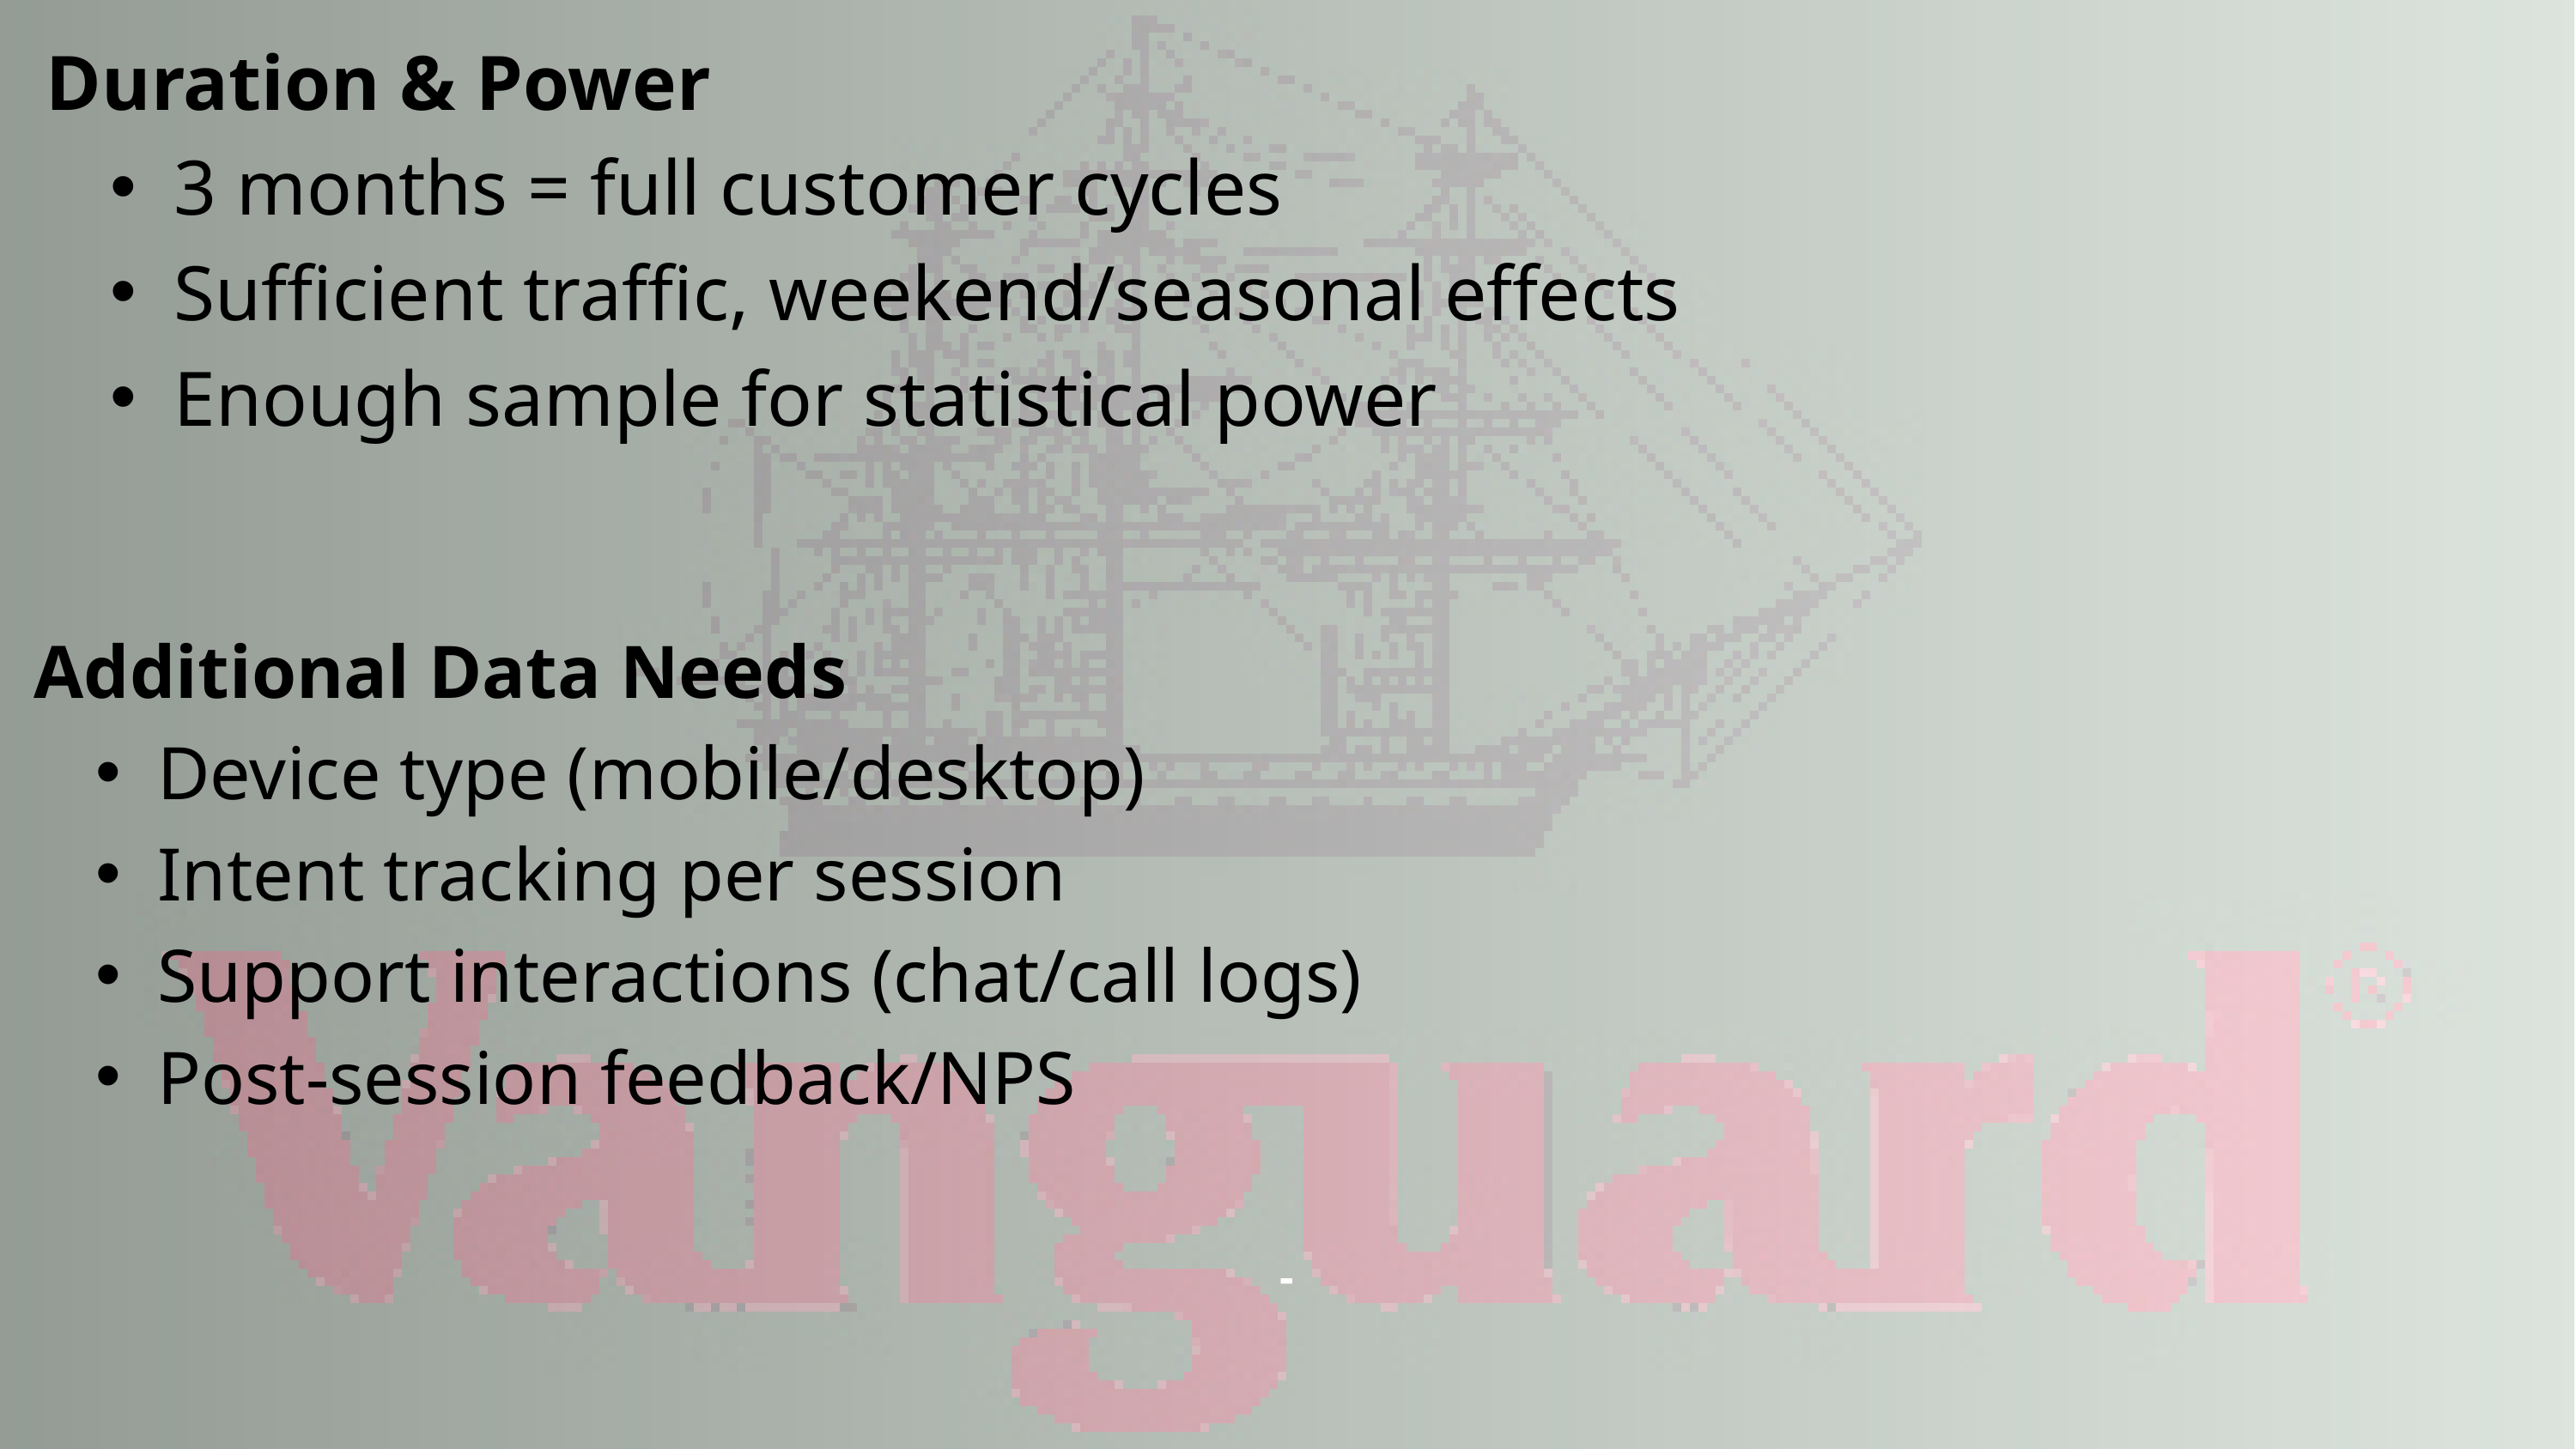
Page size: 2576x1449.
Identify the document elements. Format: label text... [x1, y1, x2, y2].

text_box Duration & Power 3 months = full customer cycles Sufficient traffic, weekend/seasonal effects Enough sample for statistical power [46, 20, 2576, 611]
text_box - [1196, 1240, 1376, 1302]
text_box Additional Data Needs Device type (mobile/desktop) Intent tracking per session Support interactions (chat/call logs) Post-session feedback/NPS [33, 611, 2576, 1221]
text_box [0, 0, 2575, 1449]
